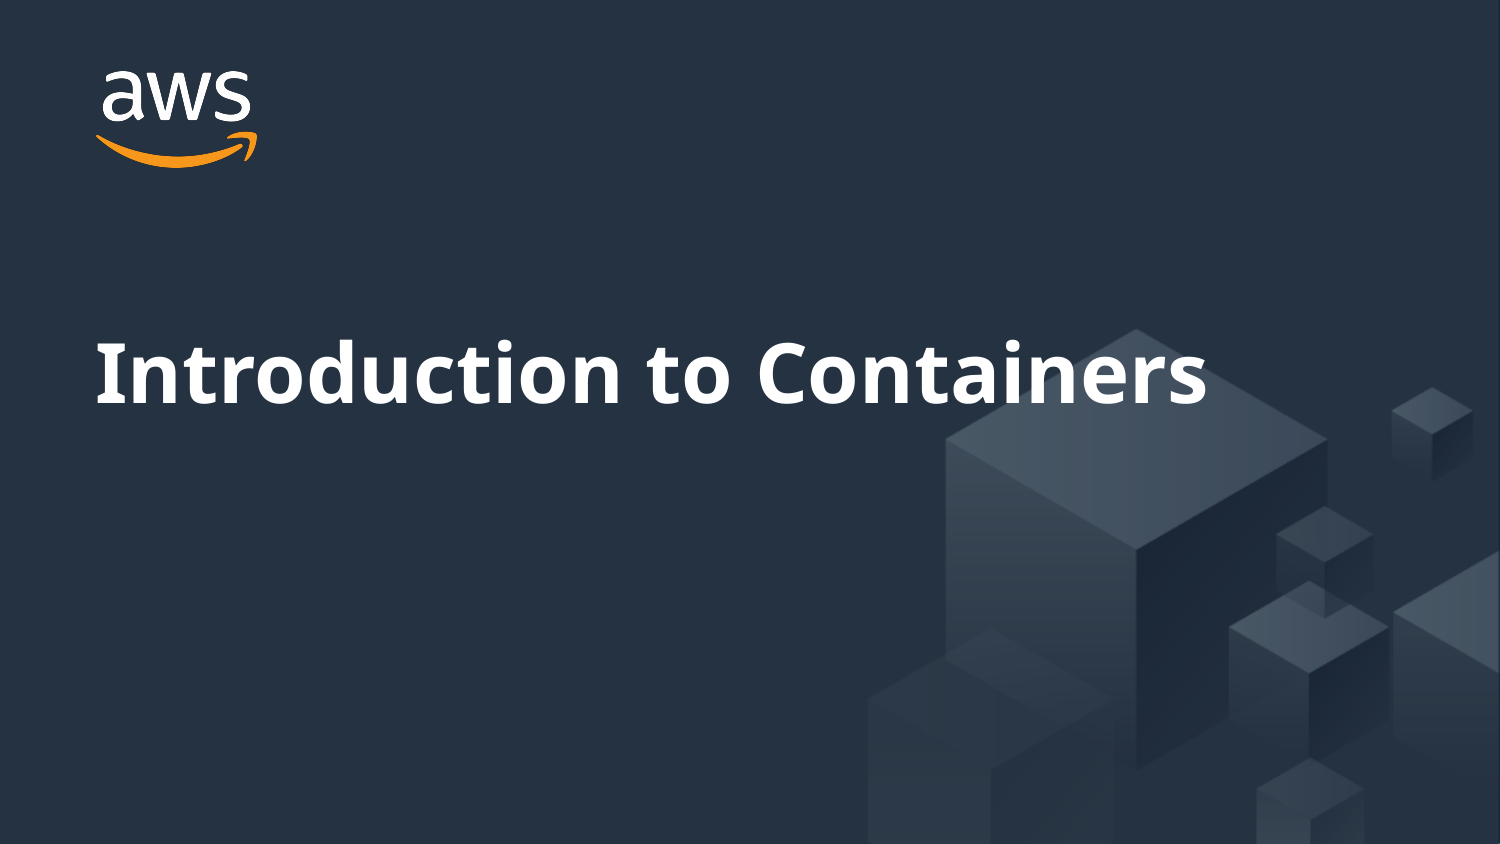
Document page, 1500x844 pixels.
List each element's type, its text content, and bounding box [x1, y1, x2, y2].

list Introduction to Containers [80, 313, 1282, 436]
picture [0, 0, 1500, 844]
